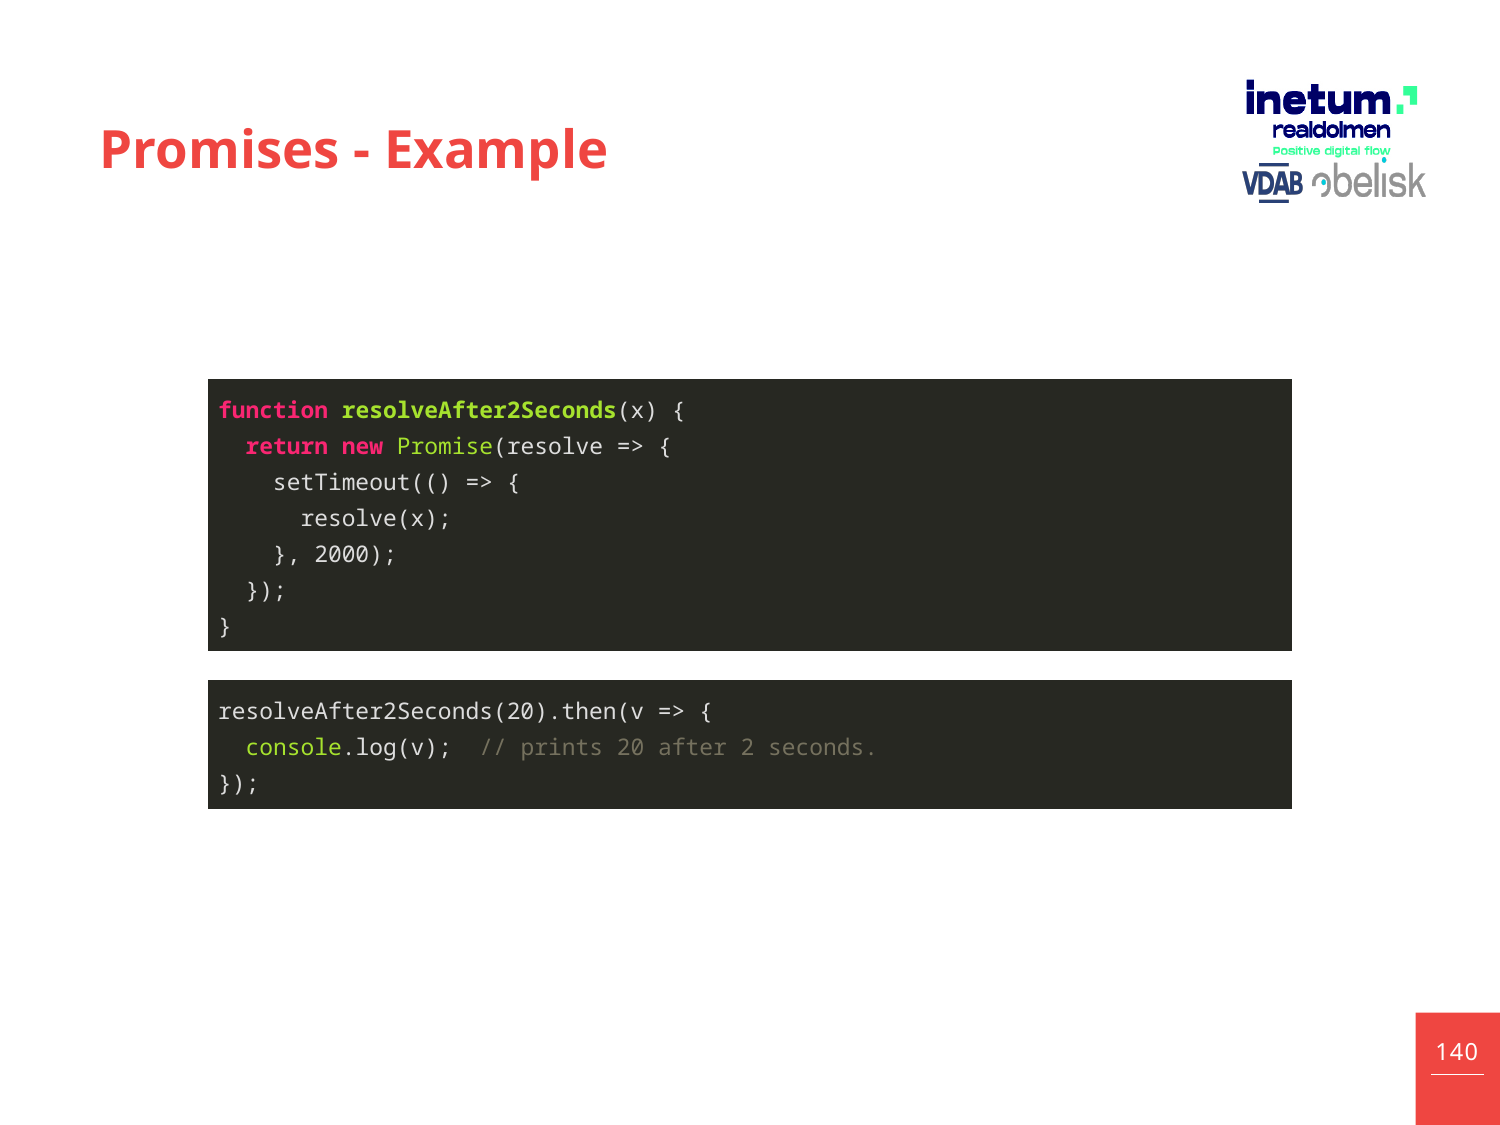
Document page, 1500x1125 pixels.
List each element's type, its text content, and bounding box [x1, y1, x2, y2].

picture [1233, 52, 1431, 203]
table_header function resolveAfter2Seconds(x) { return new Promise(resolve => { setTimeout(() => { resolve(x); }, 2000); }); } [208, 379, 1292, 651]
title Promises - Example [83, 114, 1229, 181]
table_header resolveAfter2Seconds(20).then(v => { console.log(v); // prints 20 after 2 seconds. }); [208, 680, 1292, 809]
